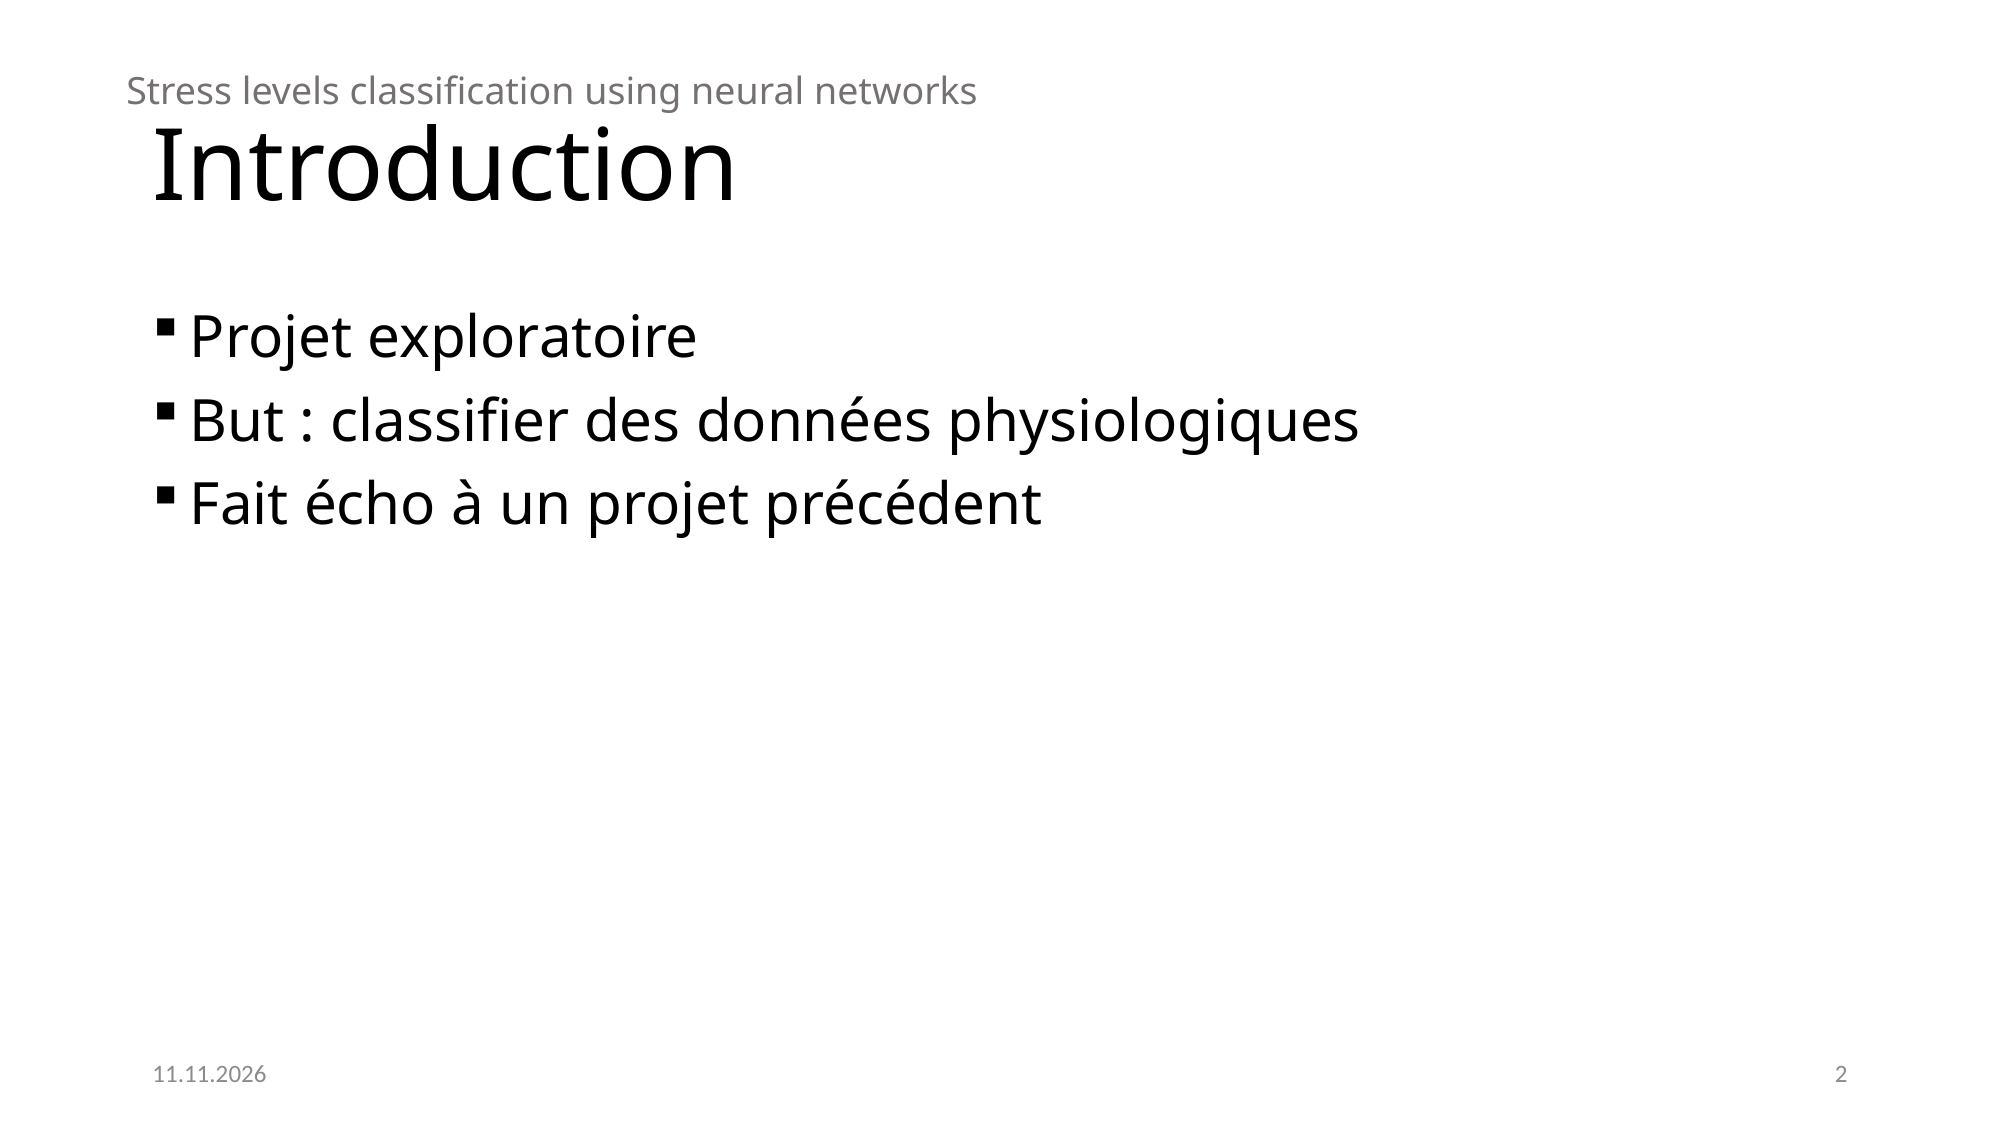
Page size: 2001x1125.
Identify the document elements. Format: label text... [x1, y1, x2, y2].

title Introduction [137, 59, 1863, 278]
list Projet exploratoire But : classifier des données physiologiques Fait écho à un projet précédent [137, 299, 1863, 1014]
text_box Stress levels classification using neural networks [111, 59, 994, 120]
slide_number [137, 1042, 588, 1103]
slide_number 2 [1412, 1042, 1863, 1103]
